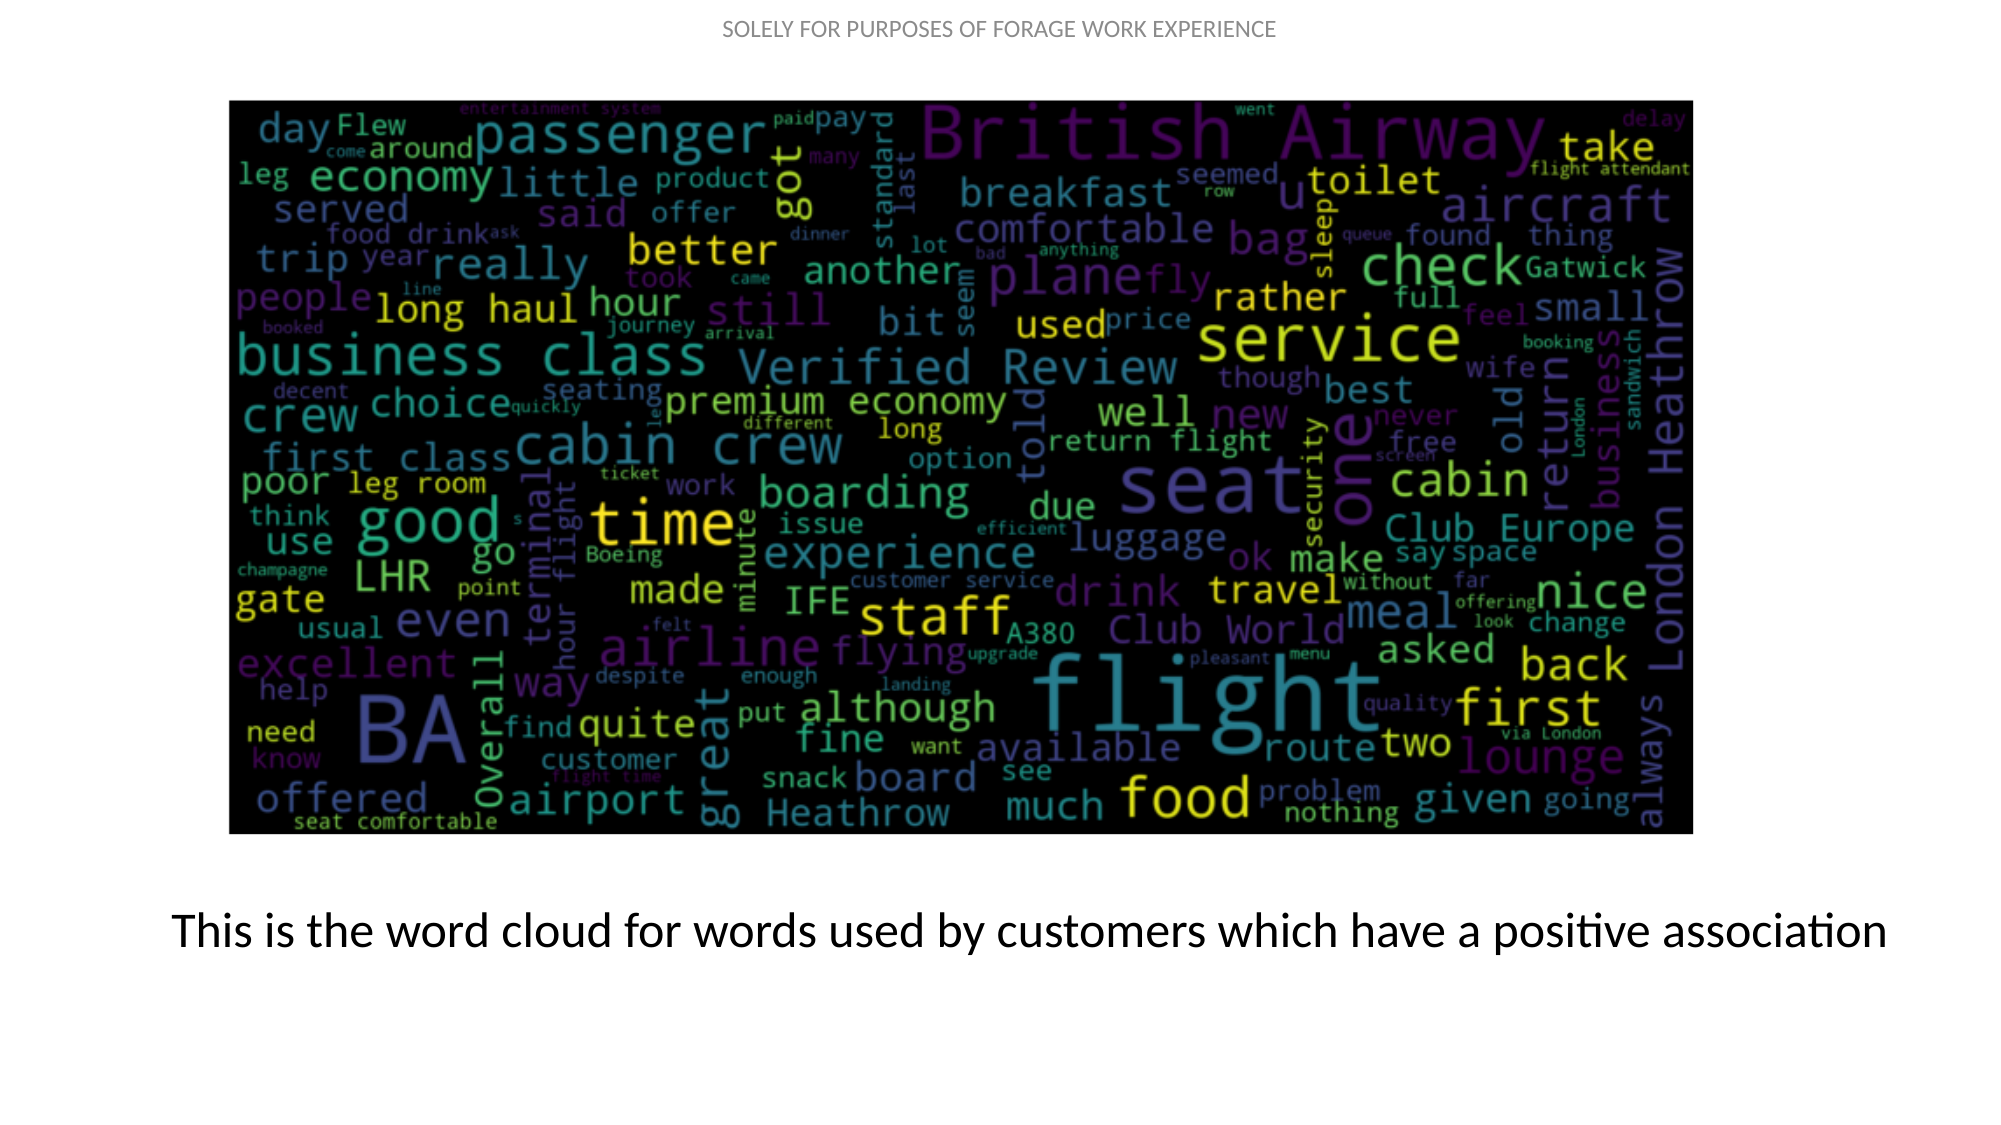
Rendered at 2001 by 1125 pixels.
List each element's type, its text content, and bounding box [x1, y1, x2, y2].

text_box This is the word cloud for words used by customers which have a positive association [156, 889, 1934, 965]
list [217, 90, 1706, 847]
